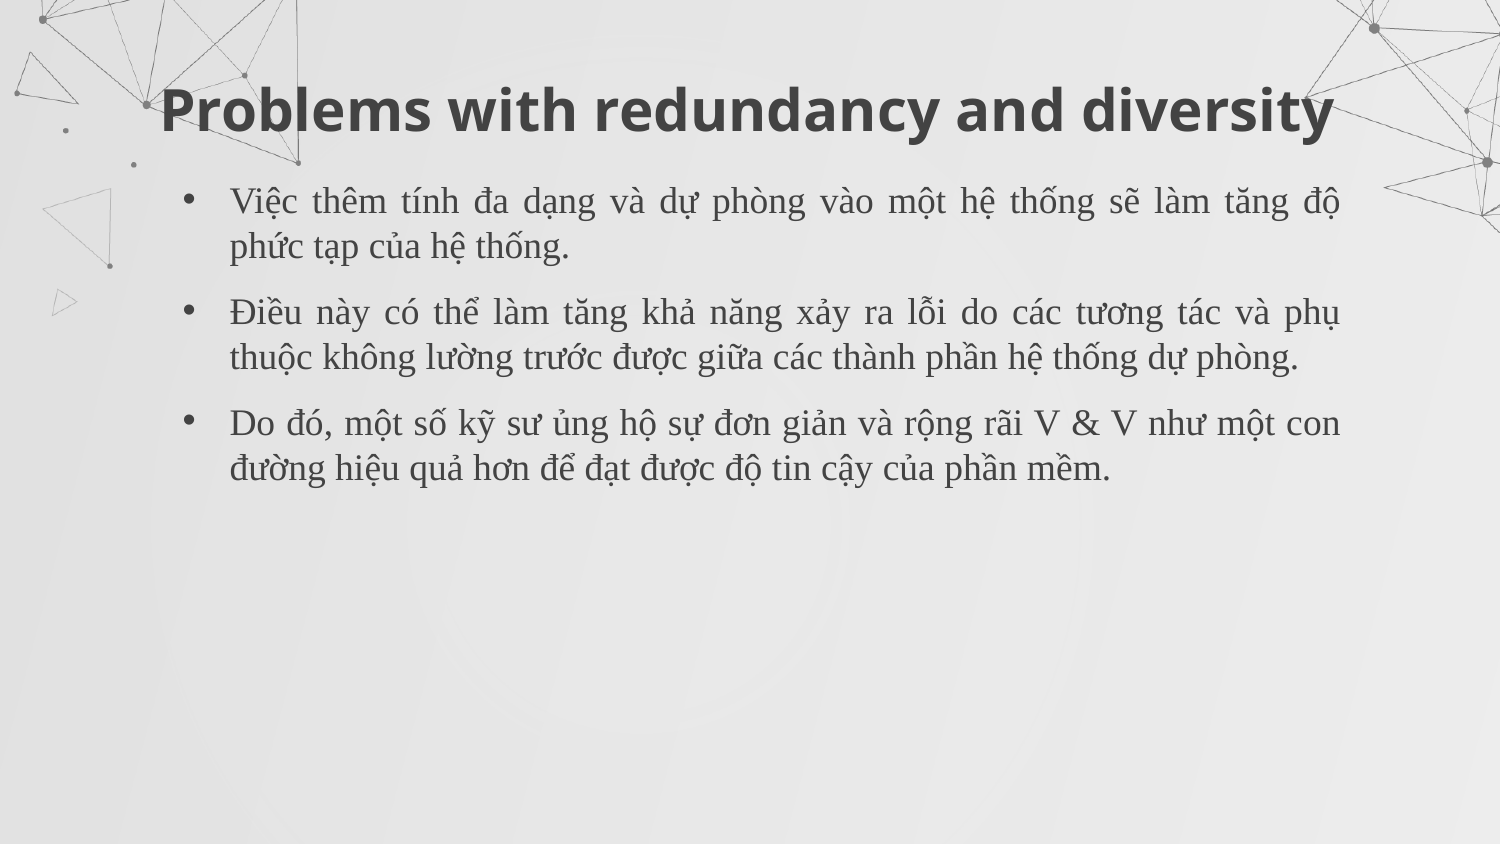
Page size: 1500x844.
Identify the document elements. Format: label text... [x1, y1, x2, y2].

title Problems with redundancy and diversity [137, 57, 1358, 210]
picture [0, 0, 1500, 844]
text_box Việc thêm tính đa dạng và dự phòng vào một hệ thống sẽ làm tăng độ phức tạp của hệ thống. Điều này có thể làm tăng khả năng xảy ra lỗi do các tương tác và phụ thuộc không lường trước được giữa các thành phần hệ thống dự phòng. Do đó, một số kỹ sư ủng hộ sự đơn giản và rộng rãi V & V như một con đường hiệu quả hơn để đạt được độ tin cậy của phần mềm. [142, 160, 1358, 772]
